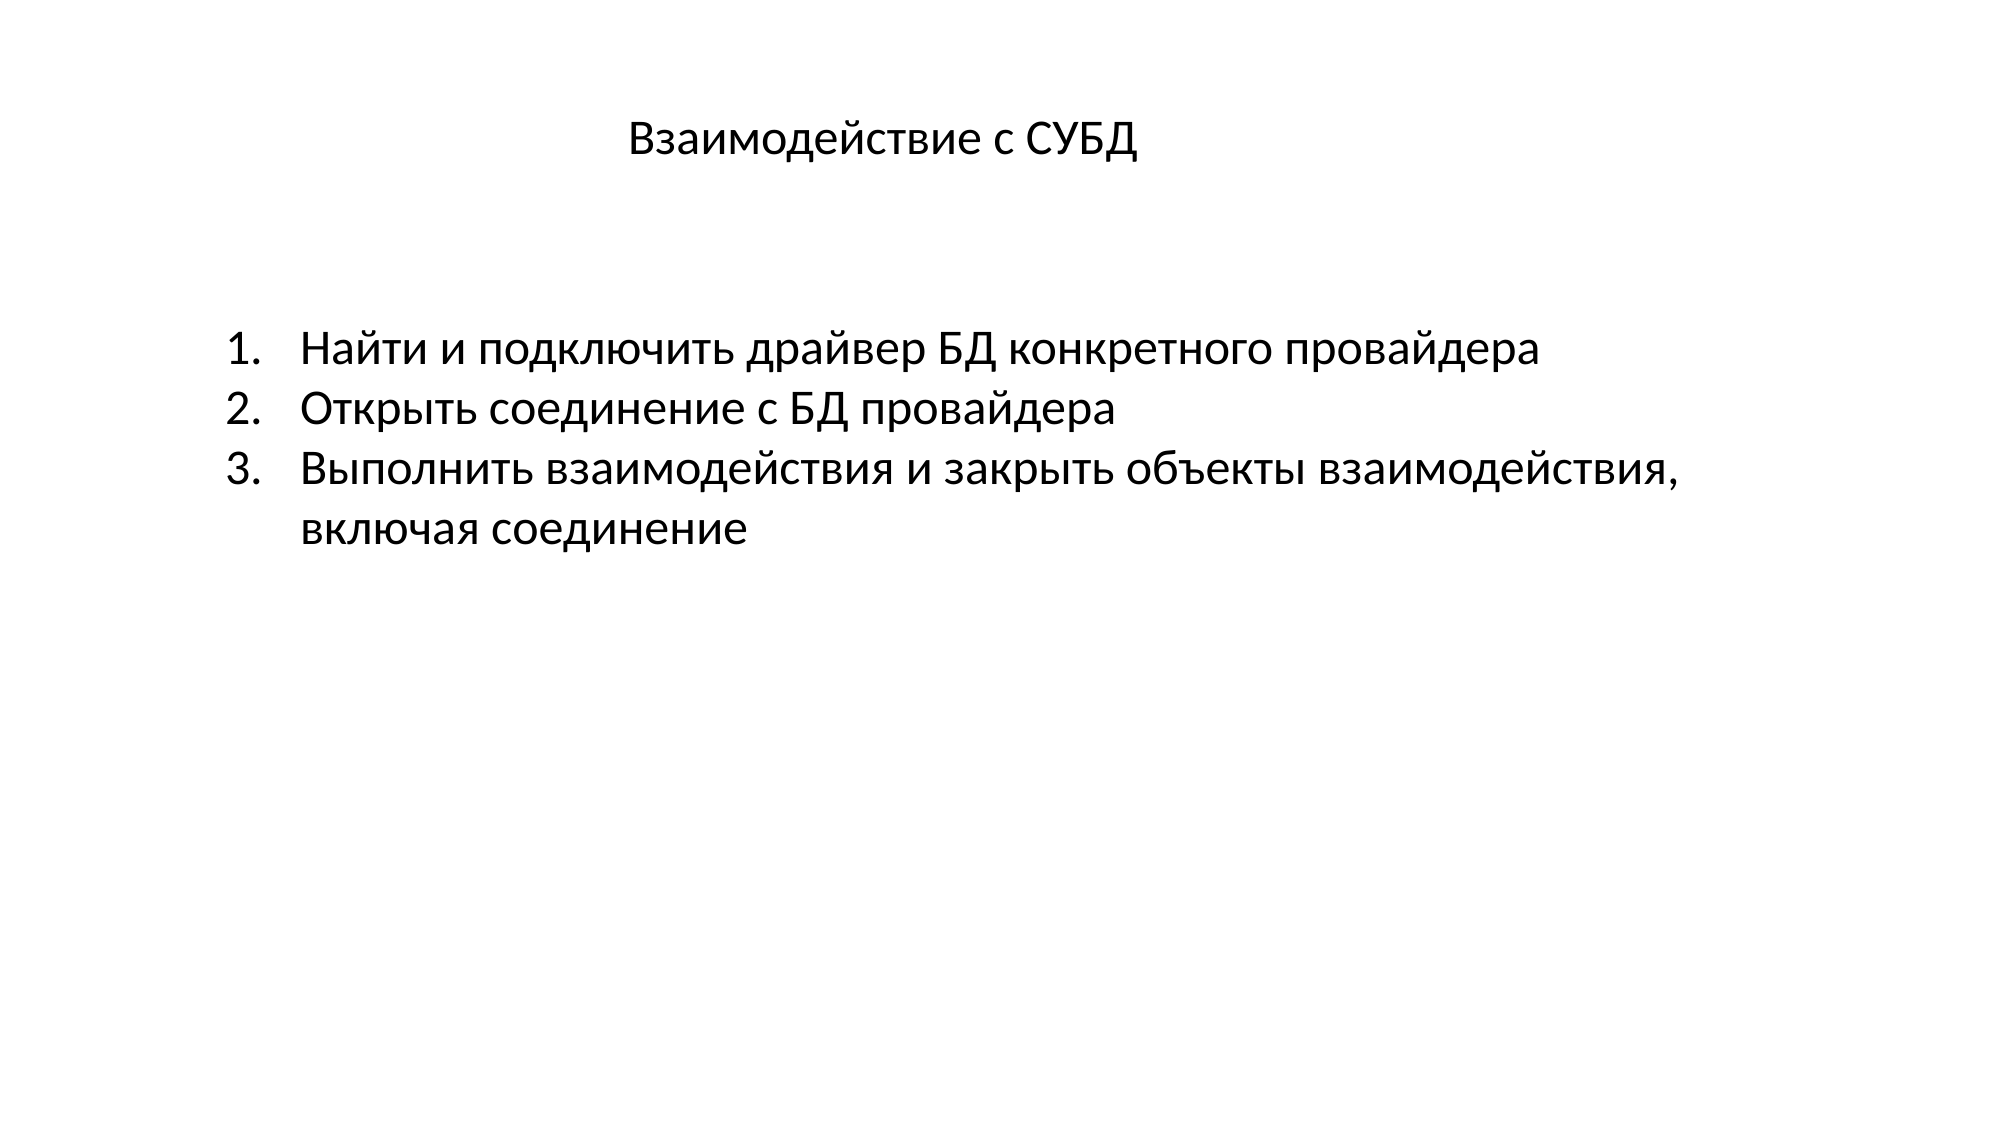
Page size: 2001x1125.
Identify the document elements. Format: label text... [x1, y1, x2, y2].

text_box Найти и подключить драйвер БД конкретного провайдера Открыть соединение с БД провайдера Выполнить взаимодействия и закрыть объекты взаимодействия, включая соединение [210, 307, 1806, 562]
text_box Взаимодействие с СУБД [455, 97, 1311, 173]
